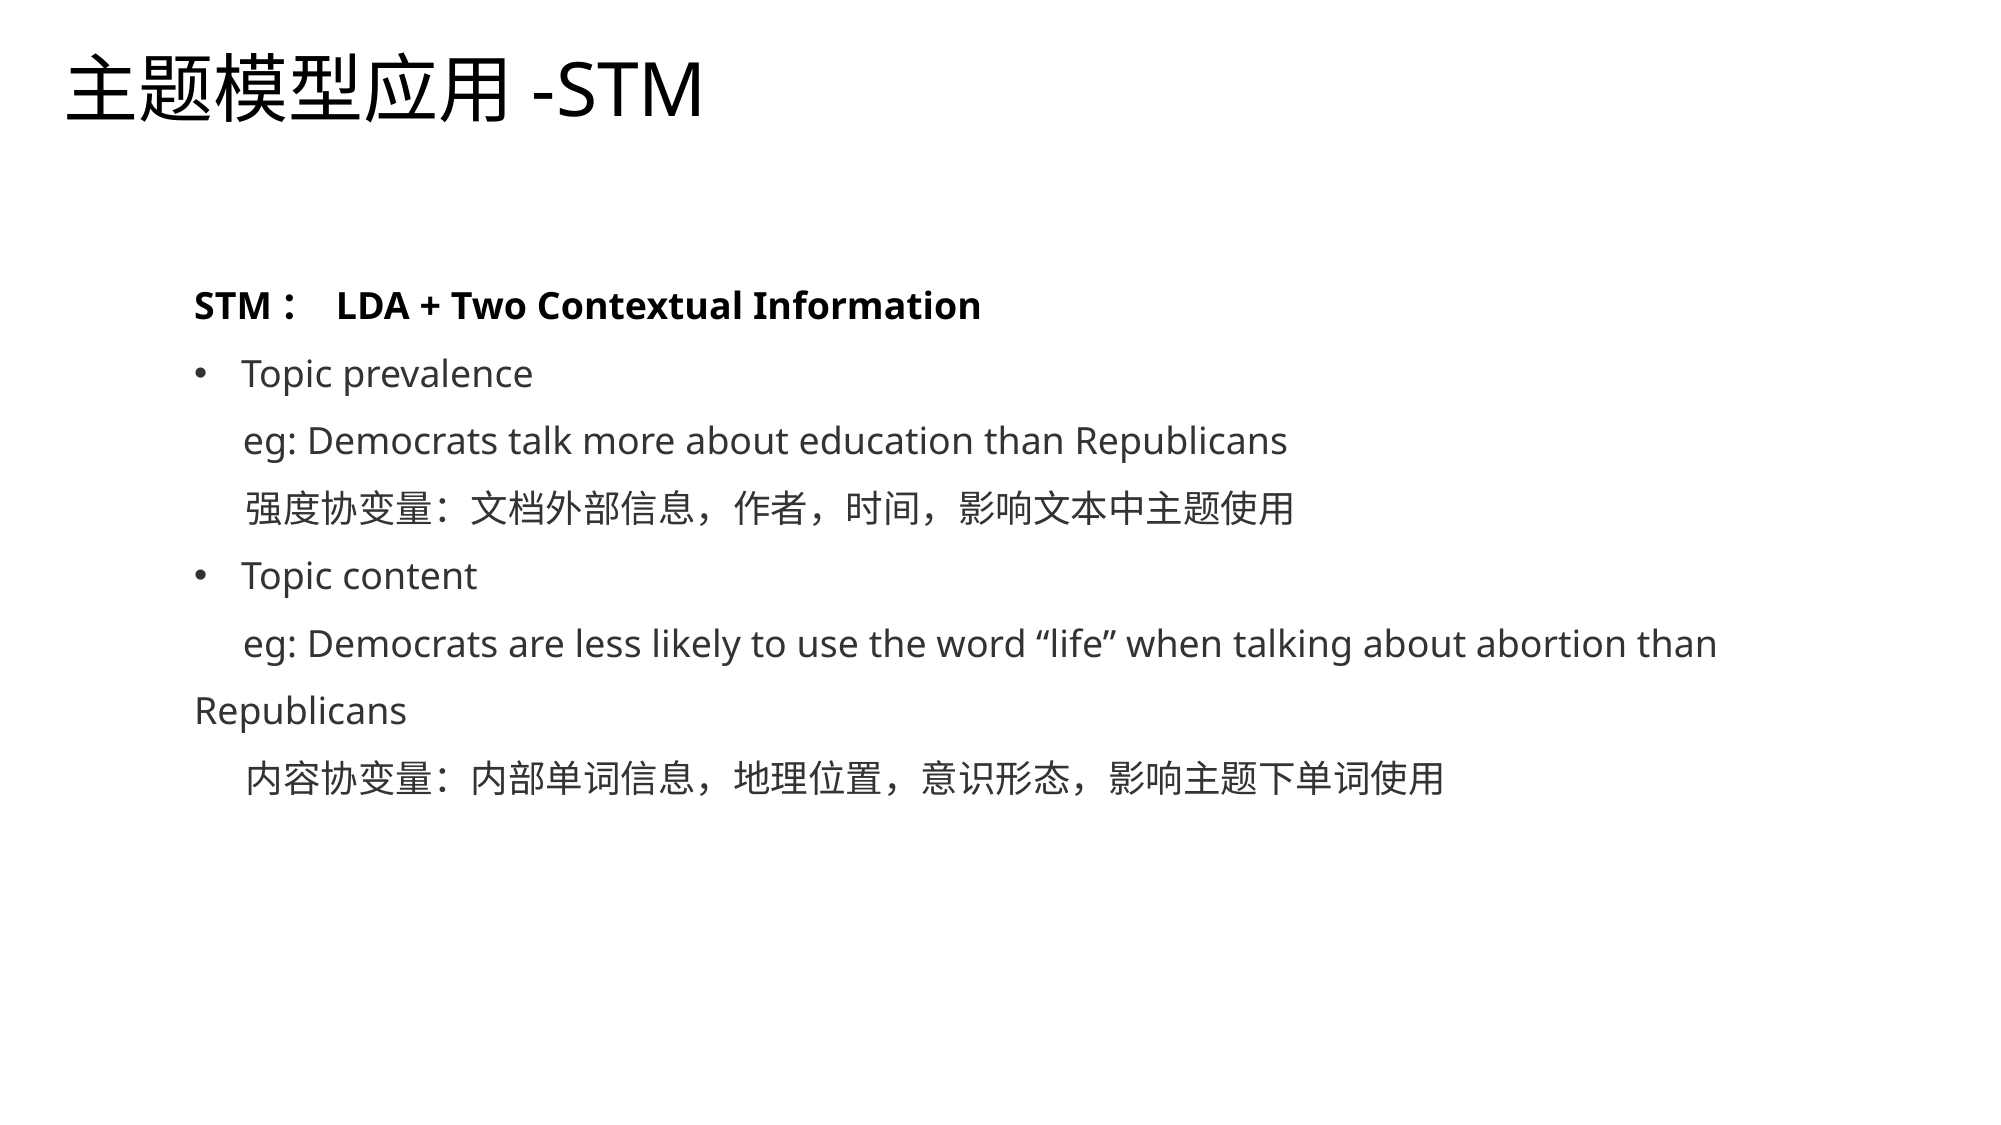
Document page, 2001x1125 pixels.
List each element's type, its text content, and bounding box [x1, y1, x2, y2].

text_box 主题模型应用-STM [48, 22, 1682, 162]
text_box STM： LDA + Two Contextual Information Topic prevalence eg: Democrats talk more about education than Republicans 强度协变量：文档外部信息，作者，时间，影响文本中主题使用 Topic content eg: Democrats are less likely to use the word “life” when talking about abortion than Republicans 内容协变量：内部单词信息，地理位置，意识形态，影响主题下单词使用 [179, 252, 1865, 808]
